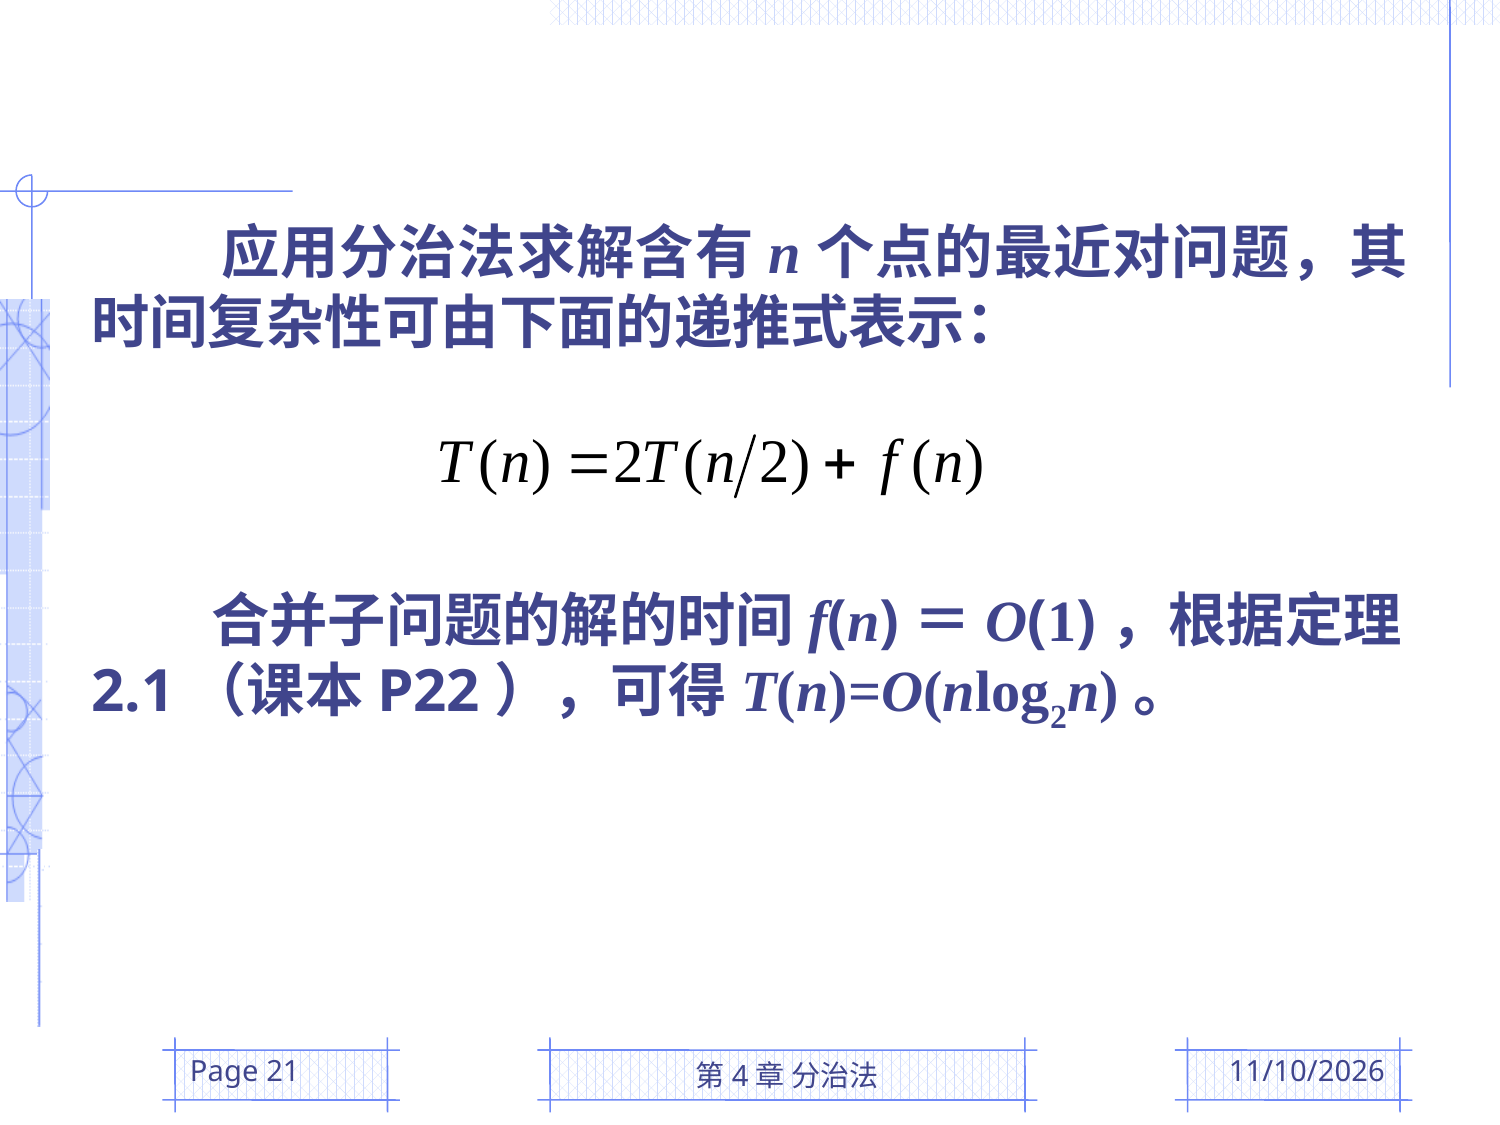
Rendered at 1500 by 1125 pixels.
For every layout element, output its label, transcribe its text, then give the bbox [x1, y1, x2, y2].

text_box 应用分治法求解含有n个点的最近对问题，其时间复杂性可由下面的递推式表示： 合并子问题的解的时间f(n)＝O(1)，根据定理2.1（课本P22），可得T(n)=O(nlog2n)。 [76, 208, 1424, 743]
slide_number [1087, 1024, 1401, 1101]
picture [0, 299, 50, 1027]
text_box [430, 420, 998, 509]
footer 第4章 分治法 [549, 1024, 1026, 1101]
slide_number Page 21 [174, 1024, 488, 1101]
